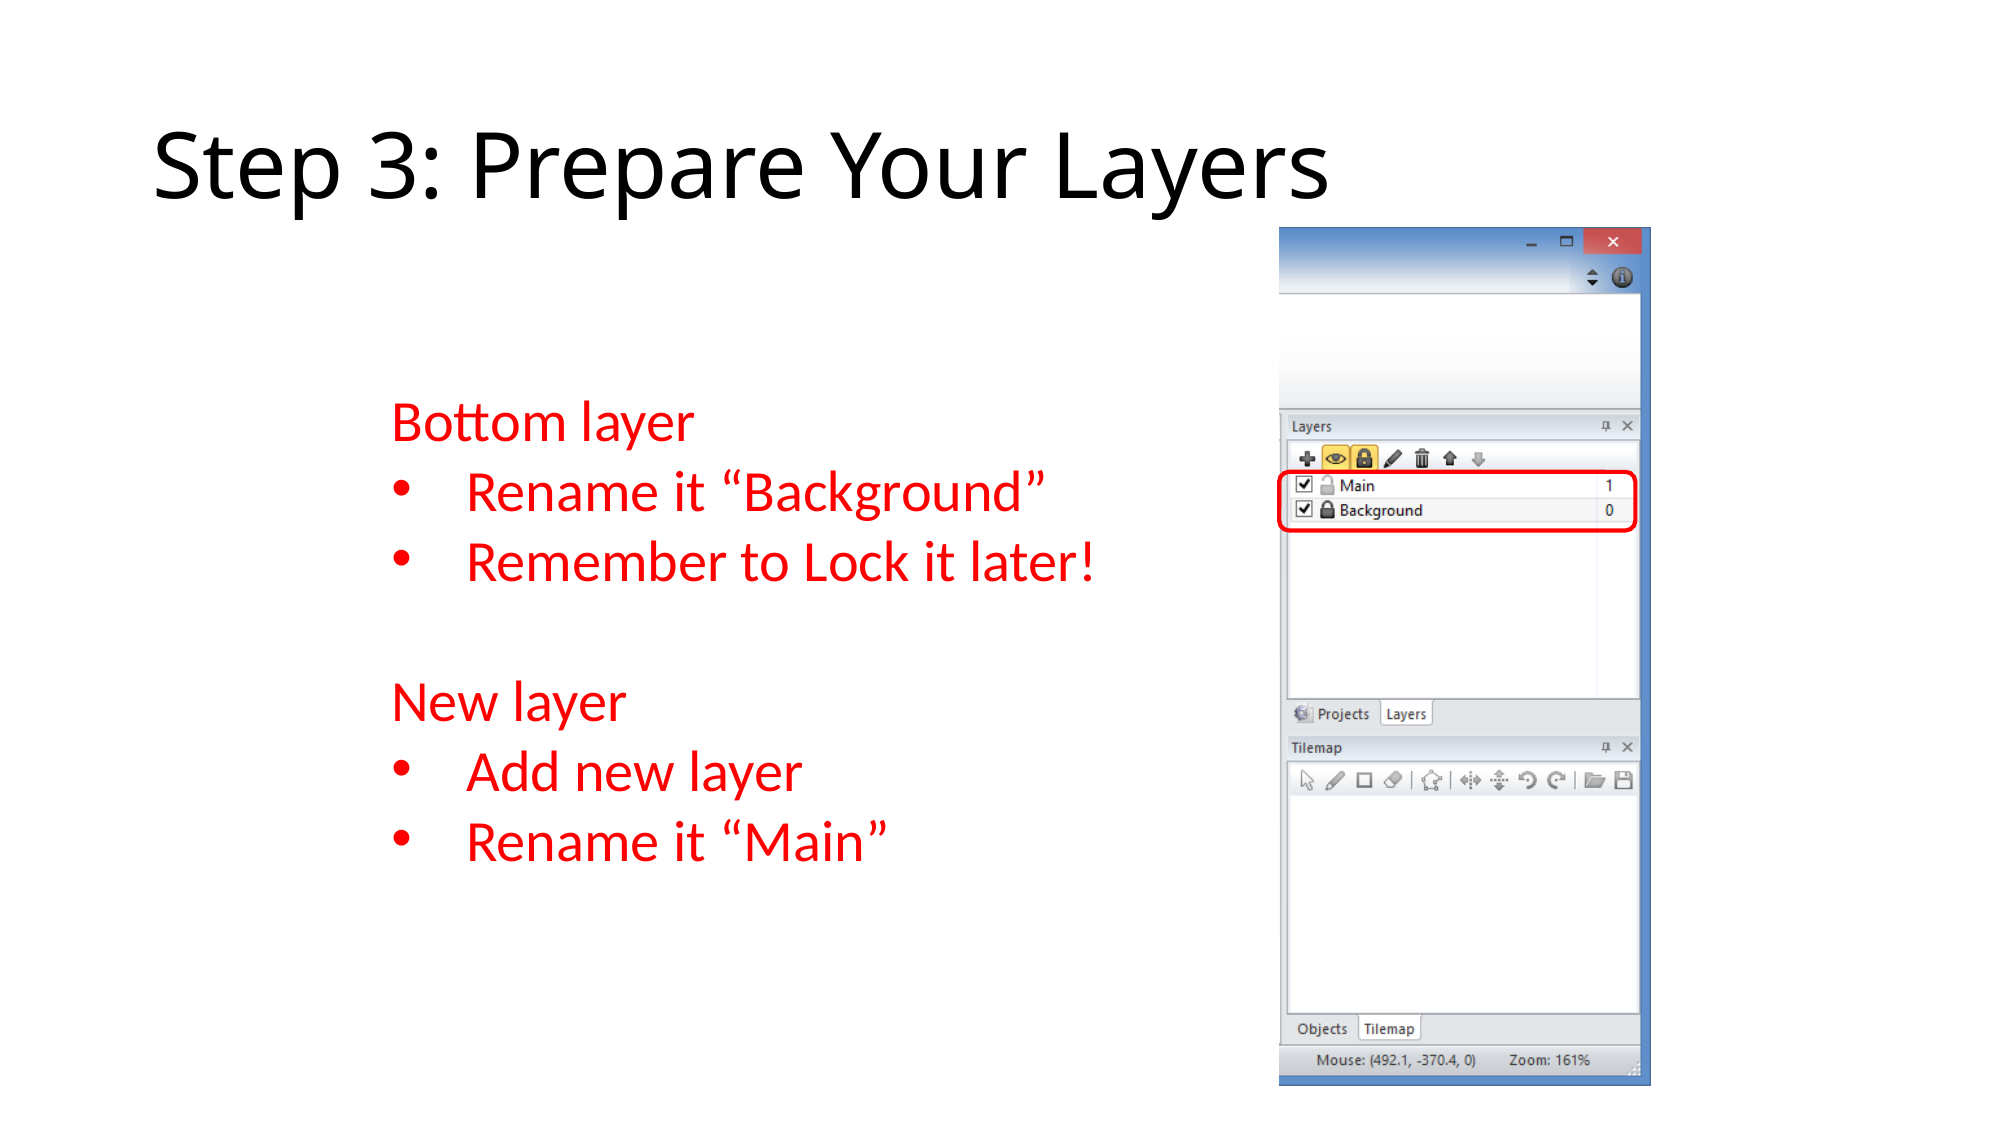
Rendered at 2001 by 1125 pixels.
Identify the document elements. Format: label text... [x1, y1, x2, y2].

picture [1279, 227, 1651, 1086]
title Step 3: Prepare Your Layers [137, 59, 1863, 278]
text_box Bottom layer Rename it “Background” Remember to Lock it later! New layer Add new layer Rename it “Main” [376, 375, 1113, 881]
